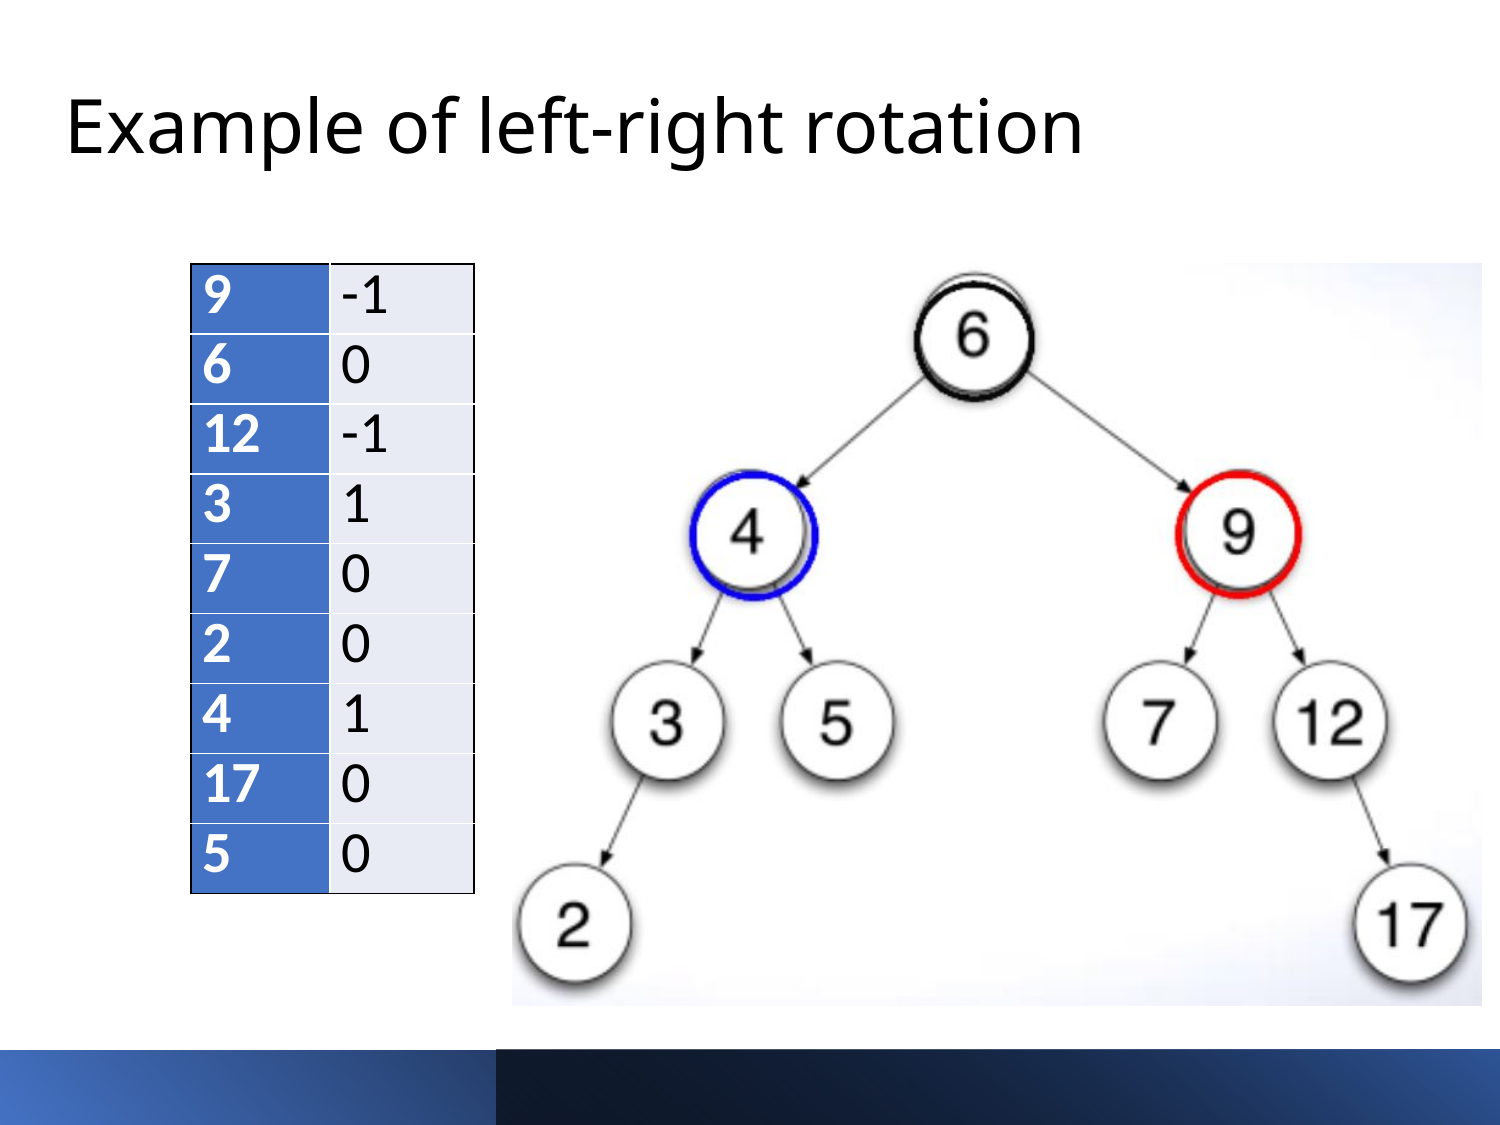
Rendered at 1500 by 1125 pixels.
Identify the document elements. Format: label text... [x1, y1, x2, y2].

text_box [496, 1049, 1500, 1125]
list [512, 263, 1482, 1006]
table_cell 0 [331, 614, 473, 683]
table_cell -1 [331, 405, 473, 473]
table_cell 1 [331, 684, 473, 753]
table_cell 4 [192, 684, 329, 753]
text_box [0, 1049, 496, 1125]
table_cell 0 [331, 335, 473, 403]
table_cell 2 [192, 614, 329, 683]
table_header 9 [192, 265, 329, 333]
table_cell 17 [192, 754, 329, 823]
table_cell 0 [331, 754, 473, 823]
table_cell 5 [192, 824, 329, 893]
text_box [0, 0, 1500, 1049]
table_cell 3 [192, 475, 329, 543]
table_cell 6 [192, 335, 329, 403]
table_cell 1 [331, 475, 473, 543]
table_cell 0 [331, 824, 473, 893]
title Example of left-right rotation [49, 0, 1242, 177]
table_cell 7 [192, 544, 329, 613]
table_header -1 [331, 265, 473, 333]
table_cell 0 [331, 544, 473, 613]
table_cell 12 [192, 405, 329, 473]
